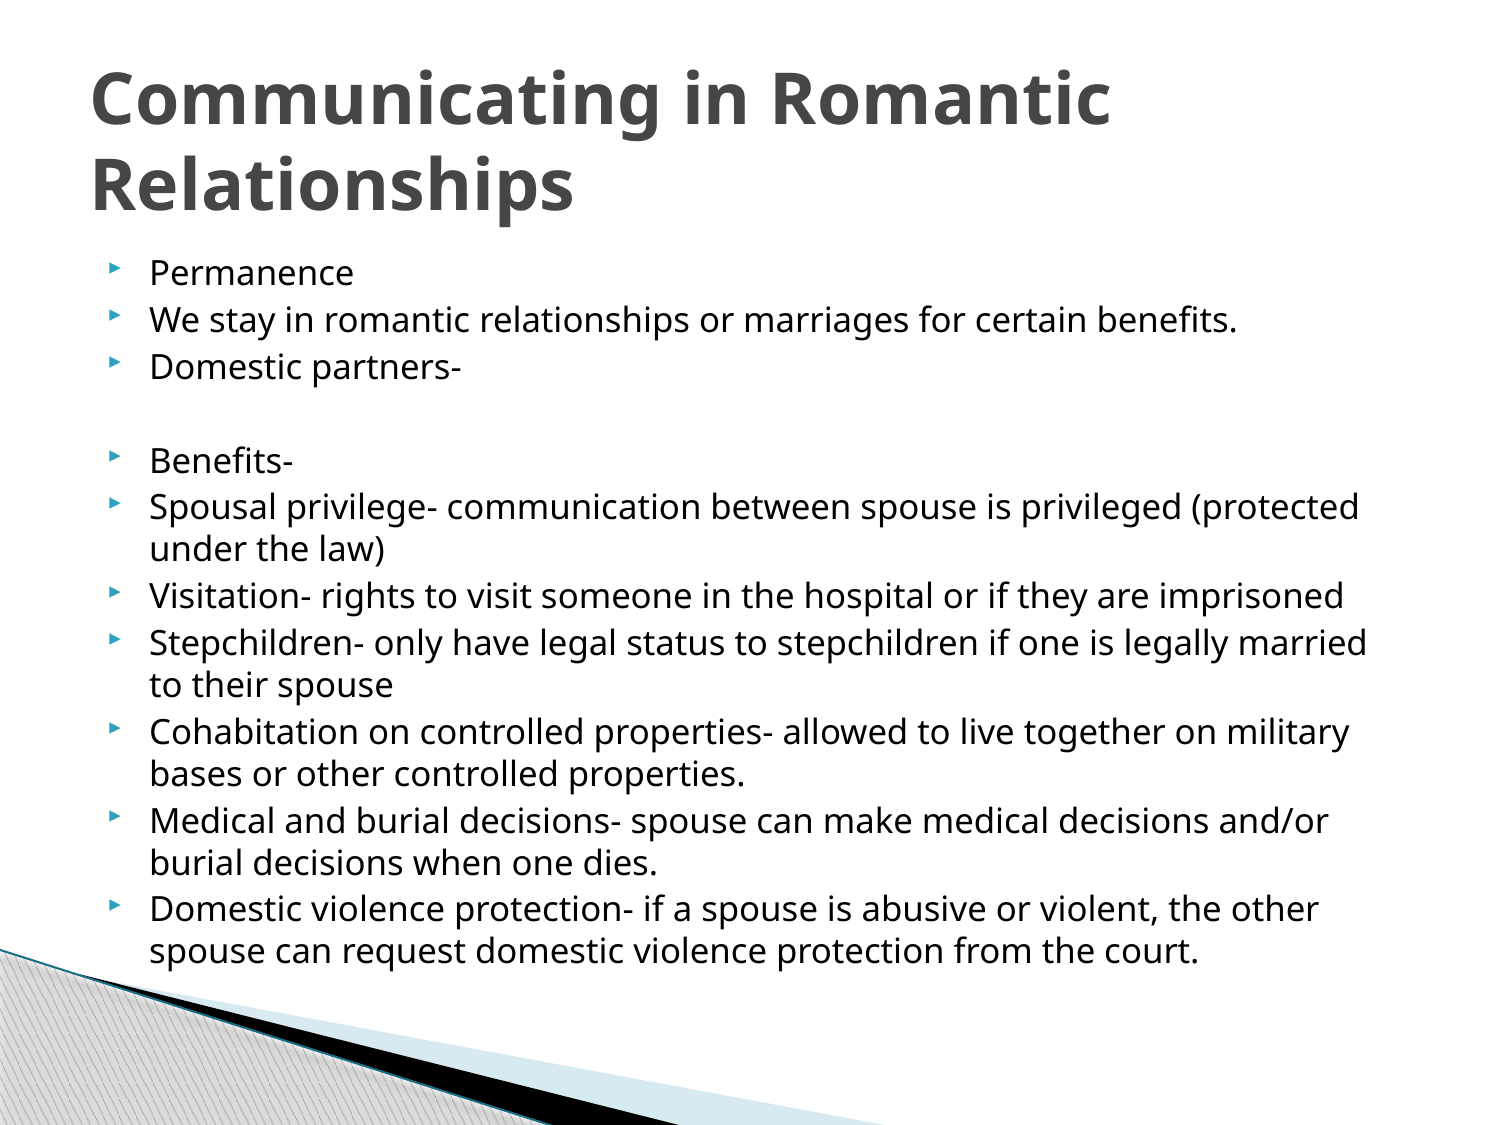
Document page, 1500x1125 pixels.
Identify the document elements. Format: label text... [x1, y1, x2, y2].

title Communicating in Romantic Relationships [75, 45, 1425, 233]
list Permanence We stay in romantic relationships or marriages for certain benefits. Domestic partners- Benefits- Spousal privilege- communication between spouse is privileged (protected under the law) Visitation- rights to visit someone in the hospital or if they are imprisoned Stepchildren- only have legal status to stepchildren if one is legally married to their spouse Cohabitation on controlled properties- allowed to live together on military bases or other controlled properties. Medical and burial decisions- spouse can make medical decisions and/or burial decisions when one dies. Domestic violence protection- if a spouse is abusive or violent, the other spouse can request domestic violence protection from the court. [75, 243, 1425, 986]
